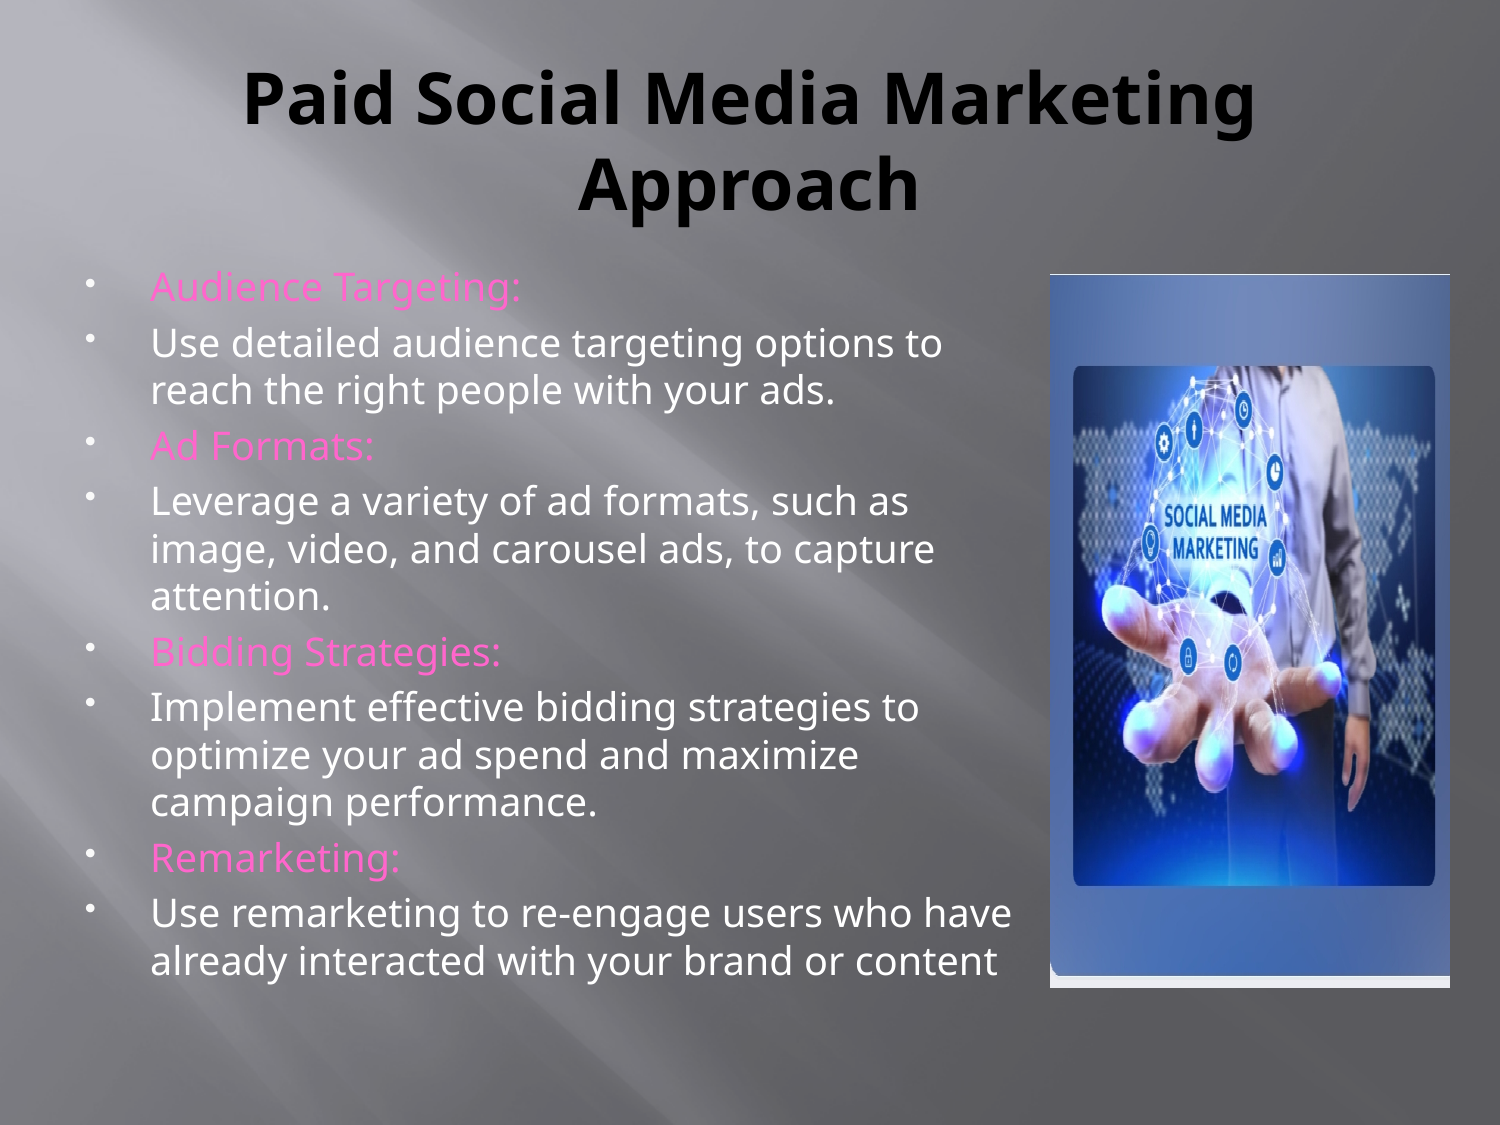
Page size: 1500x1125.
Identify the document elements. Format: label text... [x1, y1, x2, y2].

picture [1049, 274, 1451, 988]
title Paid Social Media Marketing Approach [75, 45, 1425, 233]
list Audience Targeting: Use detailed audience targeting options to reach the right people with your ads. Ad Formats: Leverage a variety of ad formats, such as image, video, and carousel ads, to capture attention. Bidding Strategies: Implement effective bidding strategies to optimize your ad spend and maximize campaign performance. Remarketing: Use remarketing to re-engage users who have already interacted with your brand or content [50, 254, 1063, 998]
